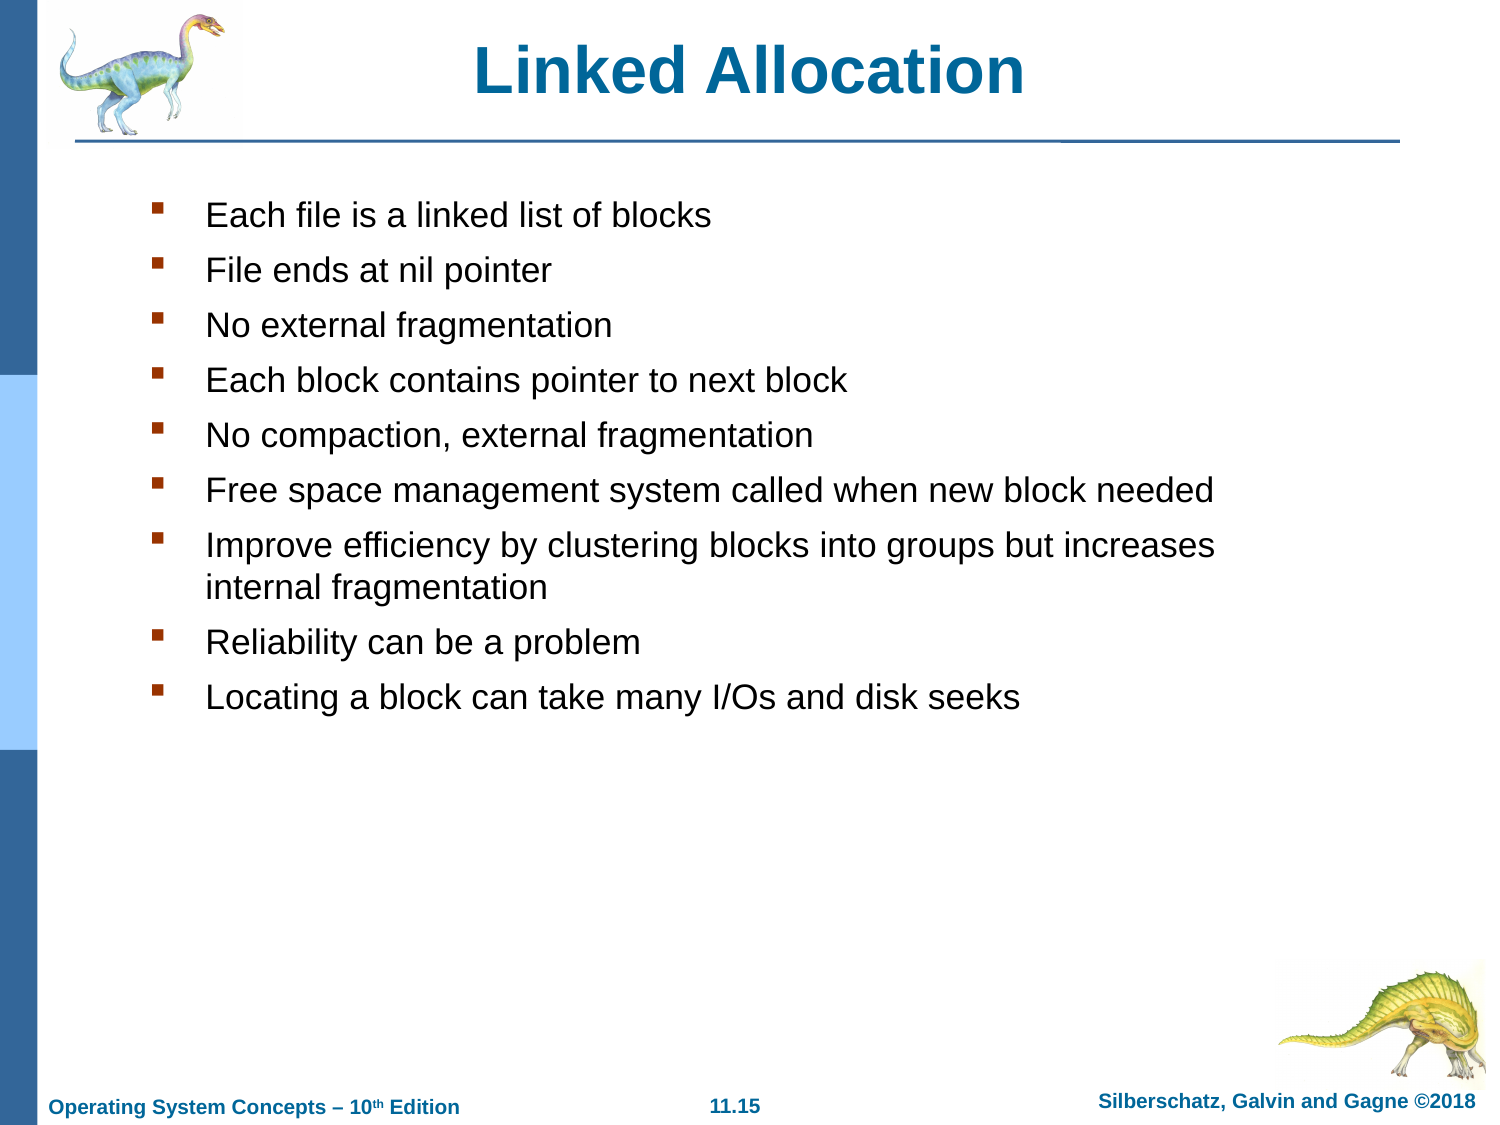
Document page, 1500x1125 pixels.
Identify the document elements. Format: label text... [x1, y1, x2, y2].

title Linked Allocation [75, 20, 1425, 115]
list Each file is a linked list of blocks File ends at nil pointer No external fragmentation Each block contains pointer to next block No compaction, external fragmentation Free space management system called when new block needed Improve efficiency by clustering blocks into groups but increases internal fragmentation Reliability can be a problem Locating a block can take many I/Os and disk seeks [134, 184, 1336, 945]
picture [1275, 959, 1486, 1090]
picture [46, 0, 243, 149]
